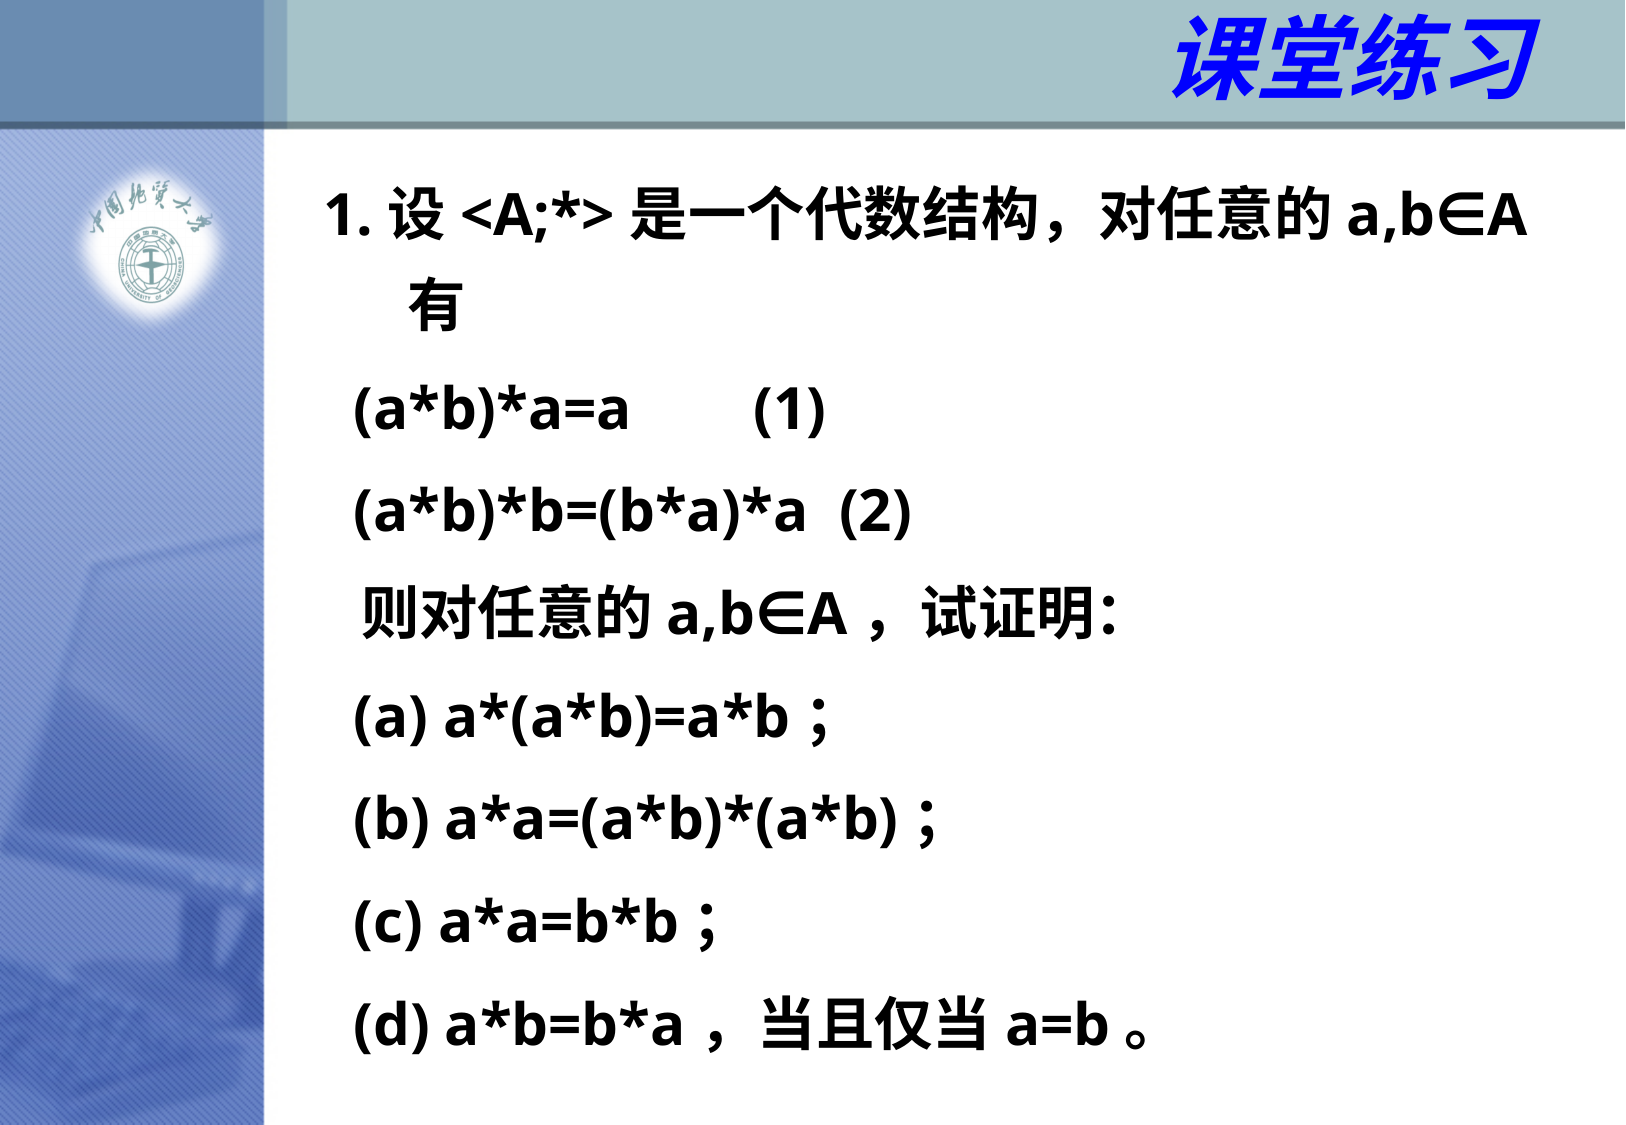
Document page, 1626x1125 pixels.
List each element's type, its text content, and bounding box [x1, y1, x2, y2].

title 课堂练习 [317, 0, 1569, 110]
list 1.设<A;*>是一个代数结构，对任意的a,b∈A有 (a*b)*a=a (1) (a*b)*b=(b*a)*a (2) 则对任意的a,b∈A，试证明： (a) a*(a*b)=a*b； (b) a*a=(a*b)*(a*b)； (c) a*a=b*b； (d) a*b=b*a，当且仅当a=b。 [292, 148, 1558, 1083]
picture [0, 0, 1625, 1125]
